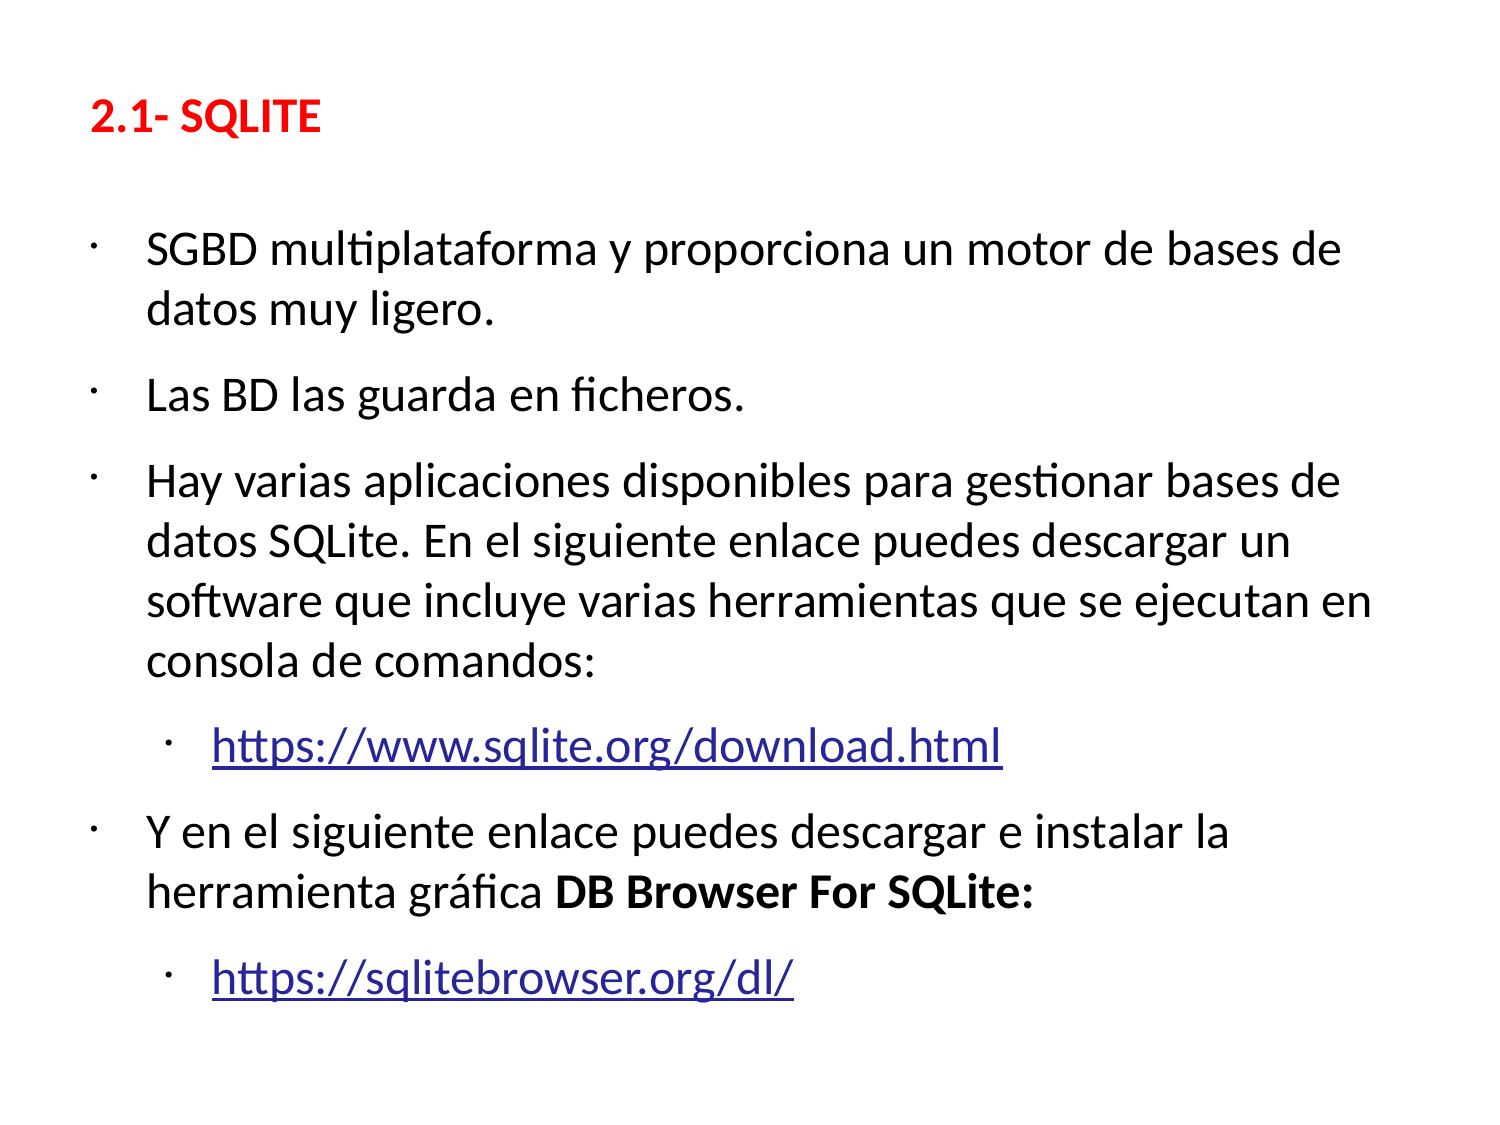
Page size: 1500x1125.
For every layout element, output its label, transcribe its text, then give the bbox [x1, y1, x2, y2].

text_box SGBD multiplataforma y proporciona un motor de bases de datos muy ligero. Las BD las guarda en ficheros. Hay varias aplicaciones disponibles para gestionar bases de datos SQLite. En el siguiente enlace puedes descargar un software que incluye varias herramientas que se ejecutan en consola de comandos: https://www.sqlite.org/download.html Y en el siguiente enlace puedes descargar e instalar la herramienta gráfica DB Browser For SQLite: https://sqlitebrowser.org/dl/ [74, 207, 1425, 951]
text_box 2.1- SQLITE [75, 75, 1425, 150]
